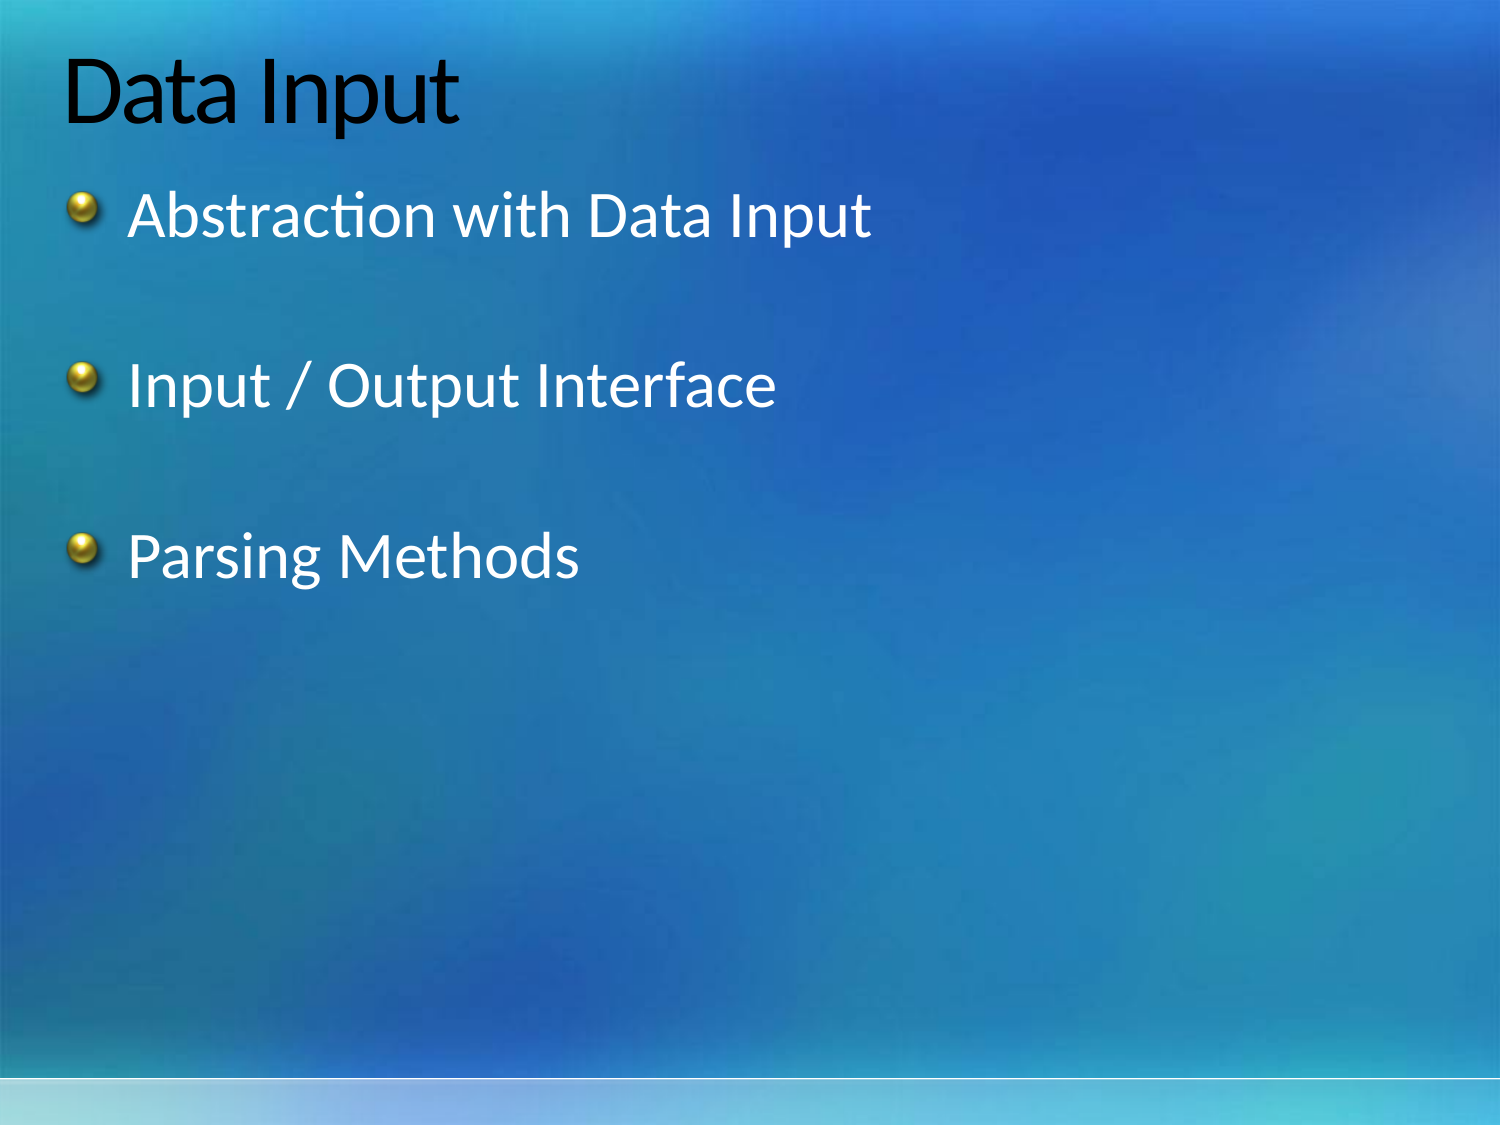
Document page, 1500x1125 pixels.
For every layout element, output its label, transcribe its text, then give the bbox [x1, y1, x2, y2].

picture [0, 0, 1500, 1125]
list Abstraction with Data Input Input / Output Interface Parsing Methods [62, 179, 1438, 697]
title Data Input [62, 37, 1438, 147]
